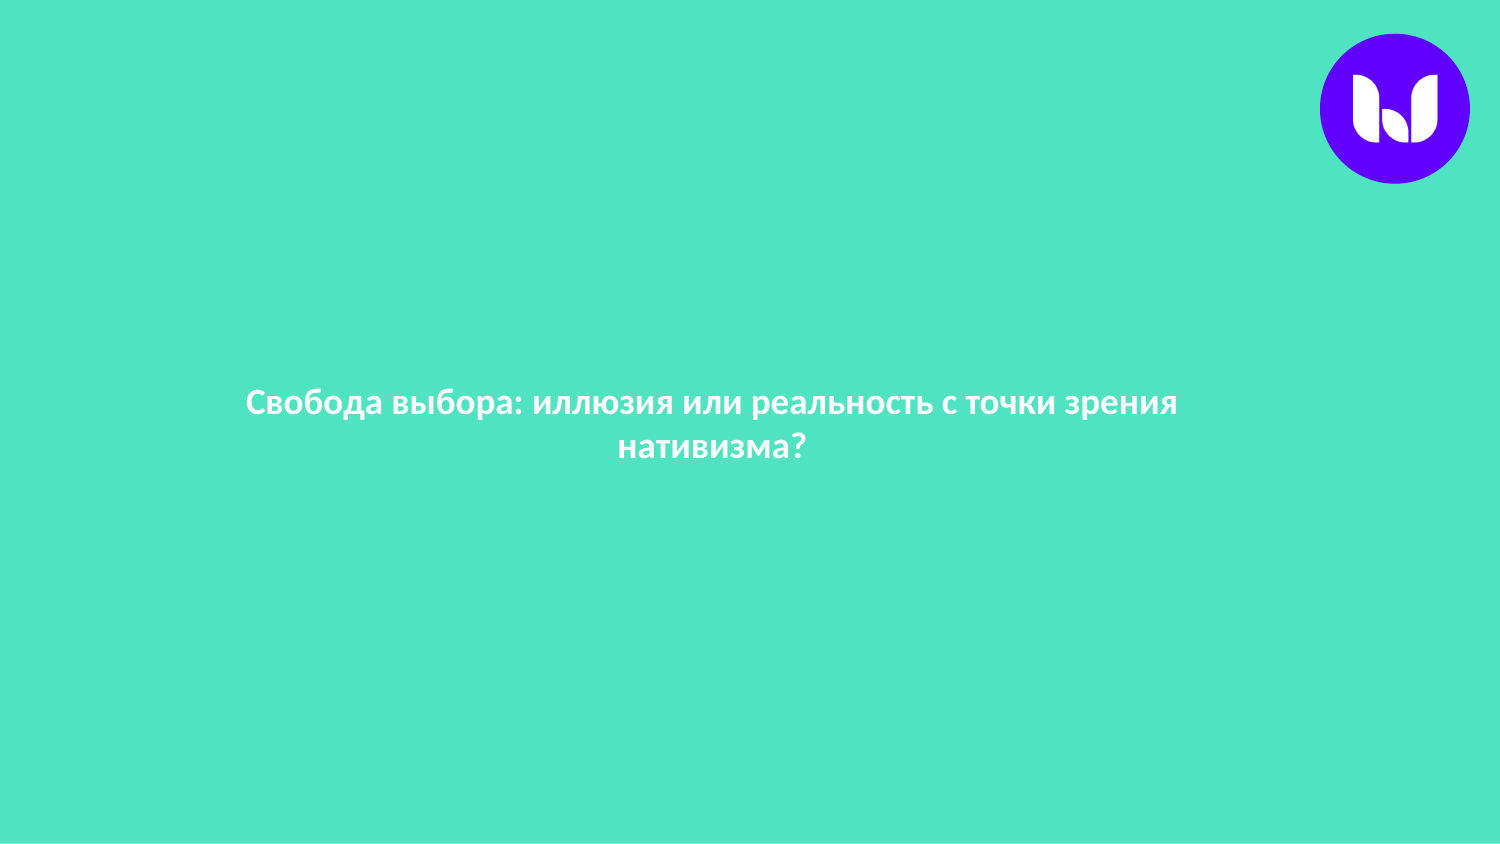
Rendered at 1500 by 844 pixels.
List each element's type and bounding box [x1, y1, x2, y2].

picture [1319, 33, 1470, 184]
text_box [0, 0, 1500, 844]
